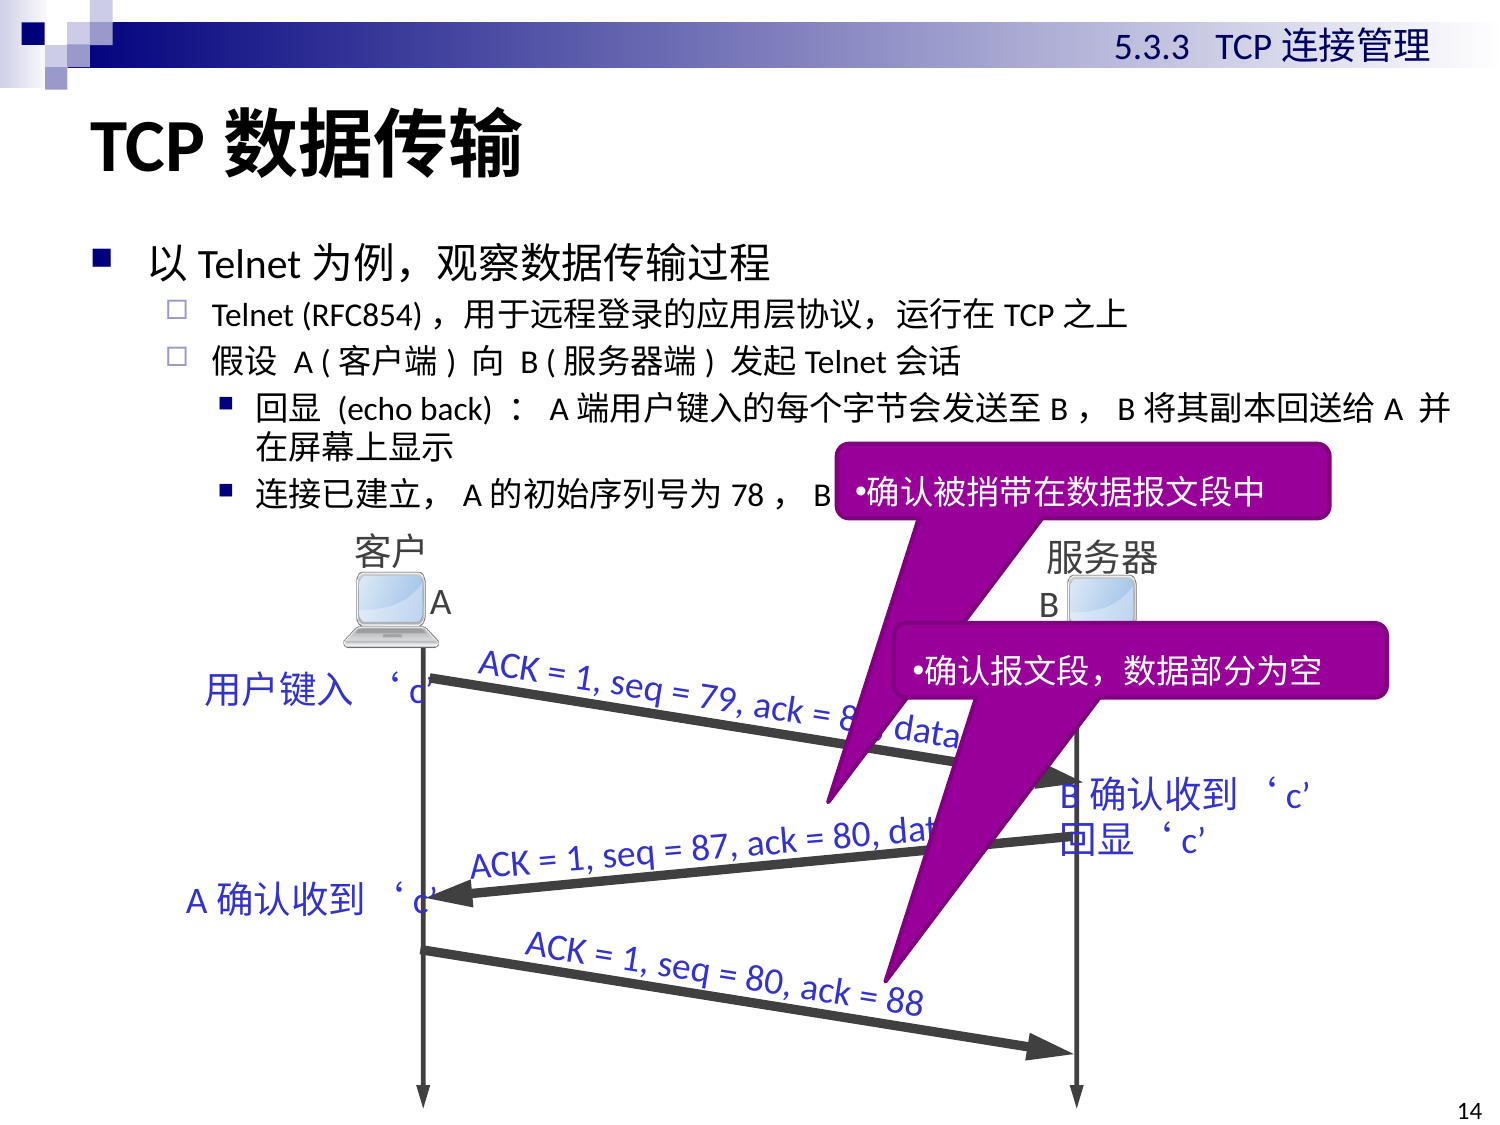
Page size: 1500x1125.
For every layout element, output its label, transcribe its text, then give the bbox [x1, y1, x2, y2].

text_box 确认报文段，数据部分为空 [1082, 620, 1390, 706]
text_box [422, 903, 1077, 948]
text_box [425, 809, 1085, 899]
text_box 确认报文段，数据部分为空 [892, 620, 1018, 631]
text_box 5.3.3 TCP连接管理 [1099, 14, 1483, 75]
title TCP数据传输 [75, 75, 1425, 209]
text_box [422, 632, 1077, 810]
list 以Telnet为例，观察数据传输过程 Telnet (RFC854)，用于远程登录的应用层协议，运行在TCP之上 假设 A (客户端) 向 B (服务器端) 发起Telnet会话 回显 (echo back) ：A端用户键入的每个字节会发送至B，B将其副本回送给A 并在屏幕上显示 连接已建立，A的初始序列号为78，B的初始序列号为86 [75, 229, 1483, 521]
text_box 用户键入 ‘c’ [189, 658, 417, 719]
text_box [1023, 526, 1175, 656]
text_box 确认被捎带在数据报文段中 [834, 441, 1332, 631]
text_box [422, 1063, 1077, 1109]
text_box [338, 520, 467, 653]
text_box A确认收到‘c’ [170, 869, 417, 929]
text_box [429, 675, 1093, 783]
text_box B确认收到‘c’ 回显‘c’ [1082, 763, 1326, 868]
slide_number 14 [1448, 1100, 1483, 1125]
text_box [420, 949, 1140, 1055]
